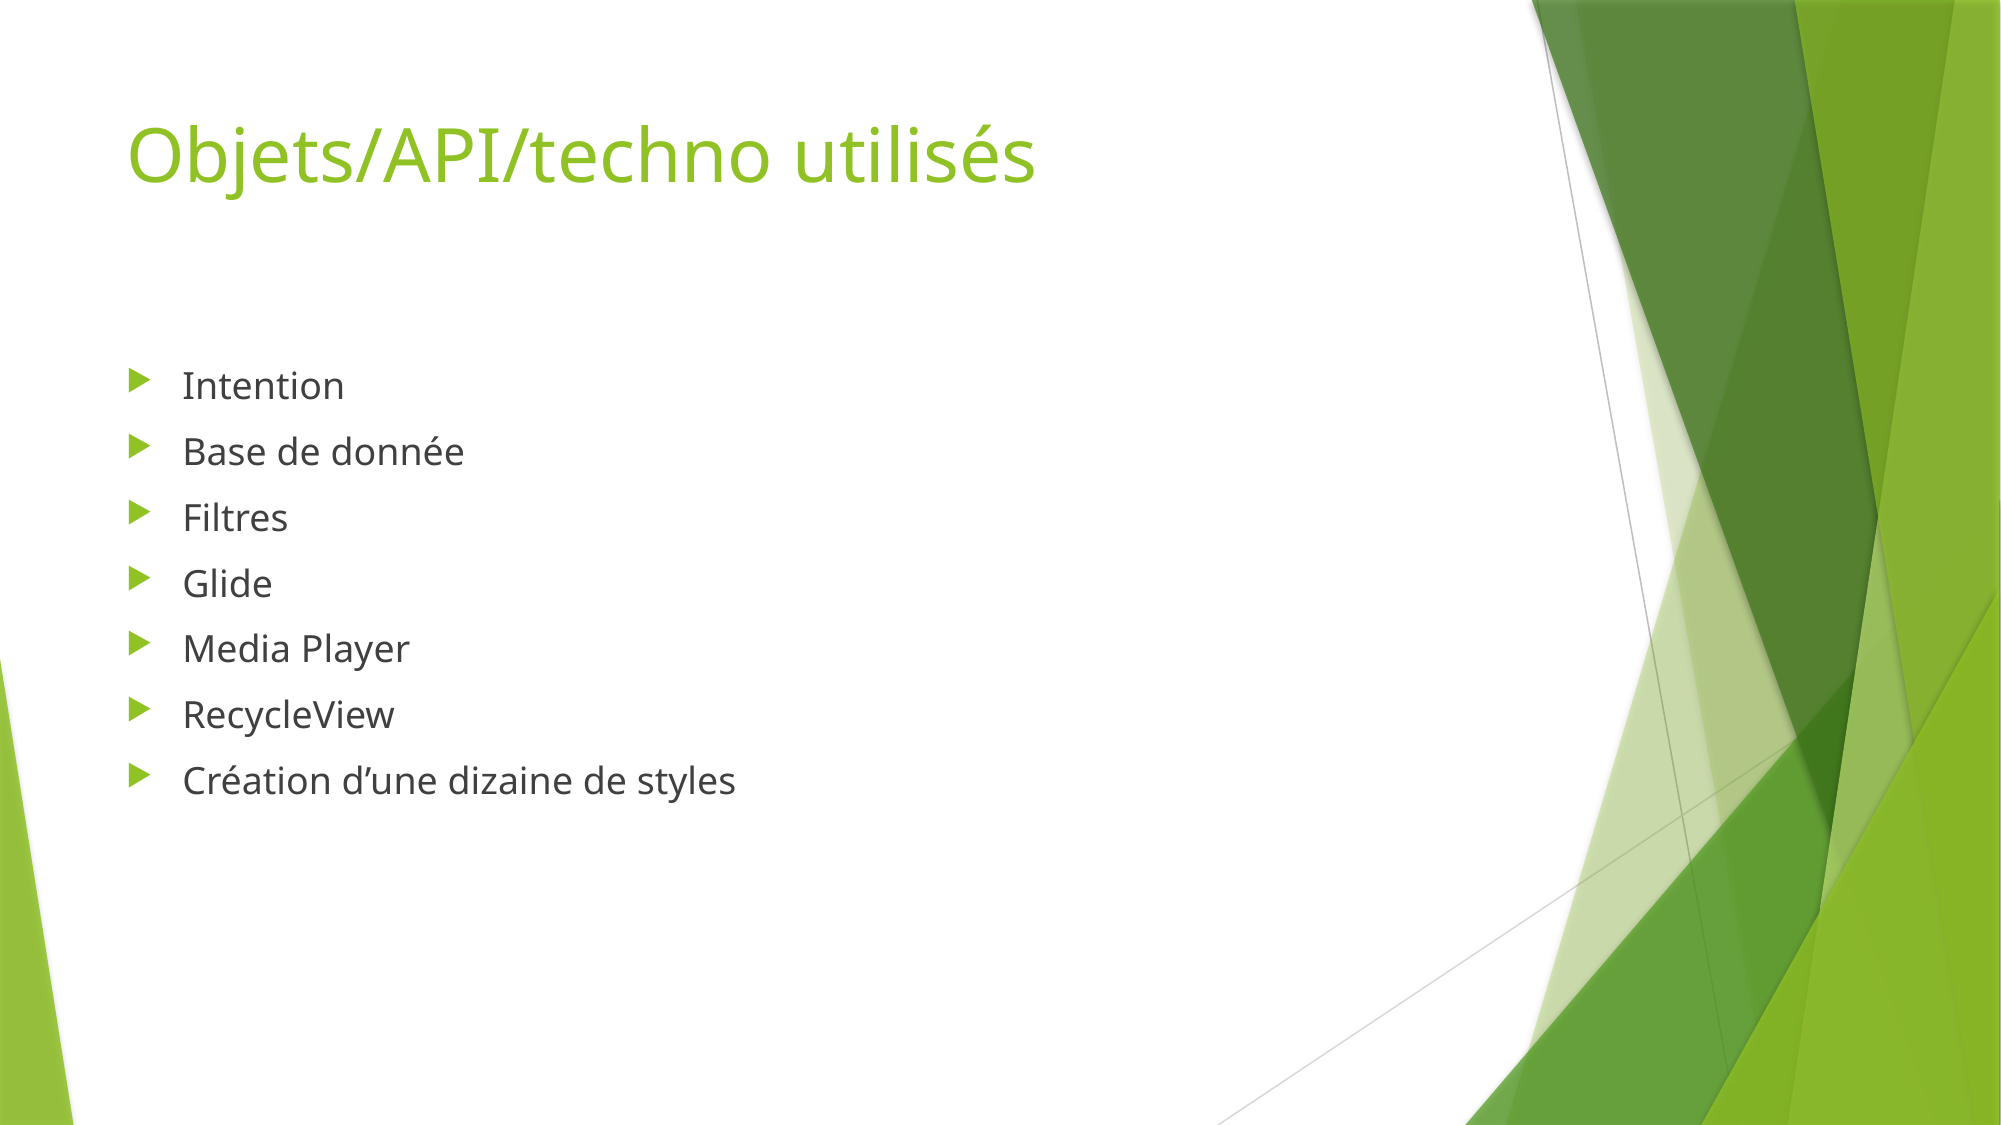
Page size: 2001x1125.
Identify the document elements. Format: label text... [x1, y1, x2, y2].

list Intention Base de donnée Filtres Glide Media Player RecycleView Création d’une dizaine de styles [111, 354, 1522, 992]
title Objets/API/techno utilisés [111, 99, 1522, 317]
